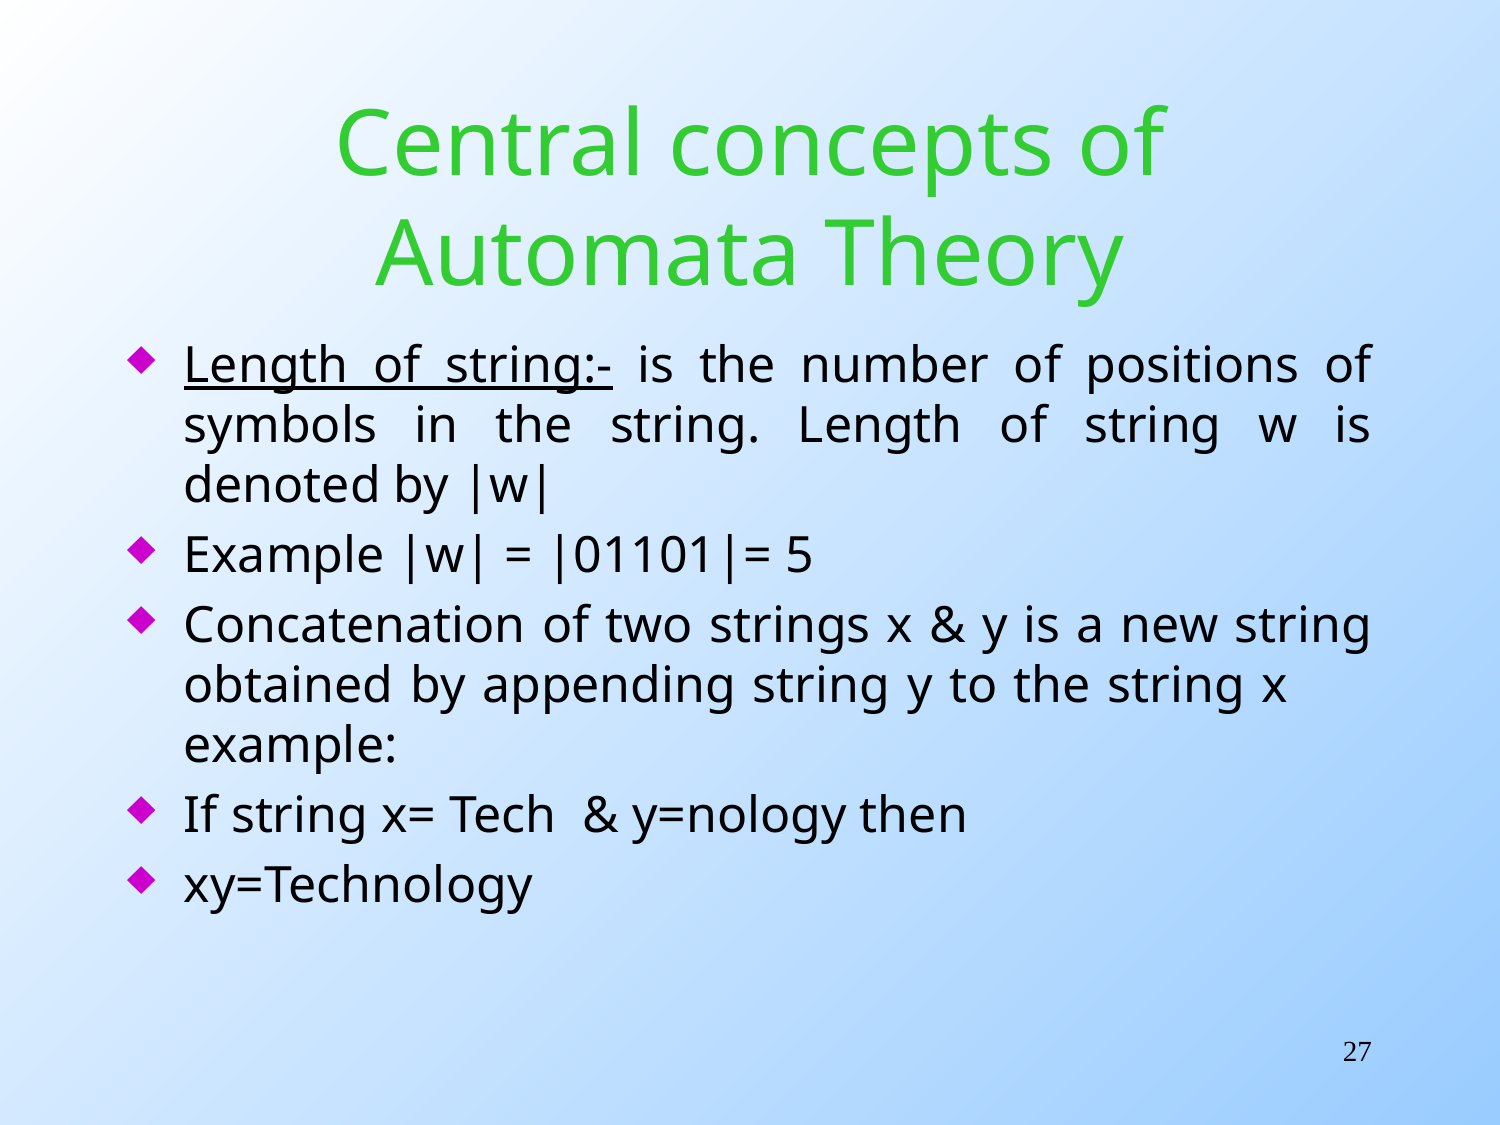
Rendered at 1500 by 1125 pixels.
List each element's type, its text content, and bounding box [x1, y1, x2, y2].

list Length of string:- is the number of positions of symbols in the string. Length of string w is denoted by |w| Example |w| = |01101|= 5 Concatenation of two strings x & y is a new string obtained by appending string y to the string x example: If string x= Tech & y=nology then xy=Technology [112, 324, 1388, 1001]
slide_number 27 [1074, 1024, 1388, 1101]
title Central concepts of Automata Theory [112, 99, 1388, 288]
